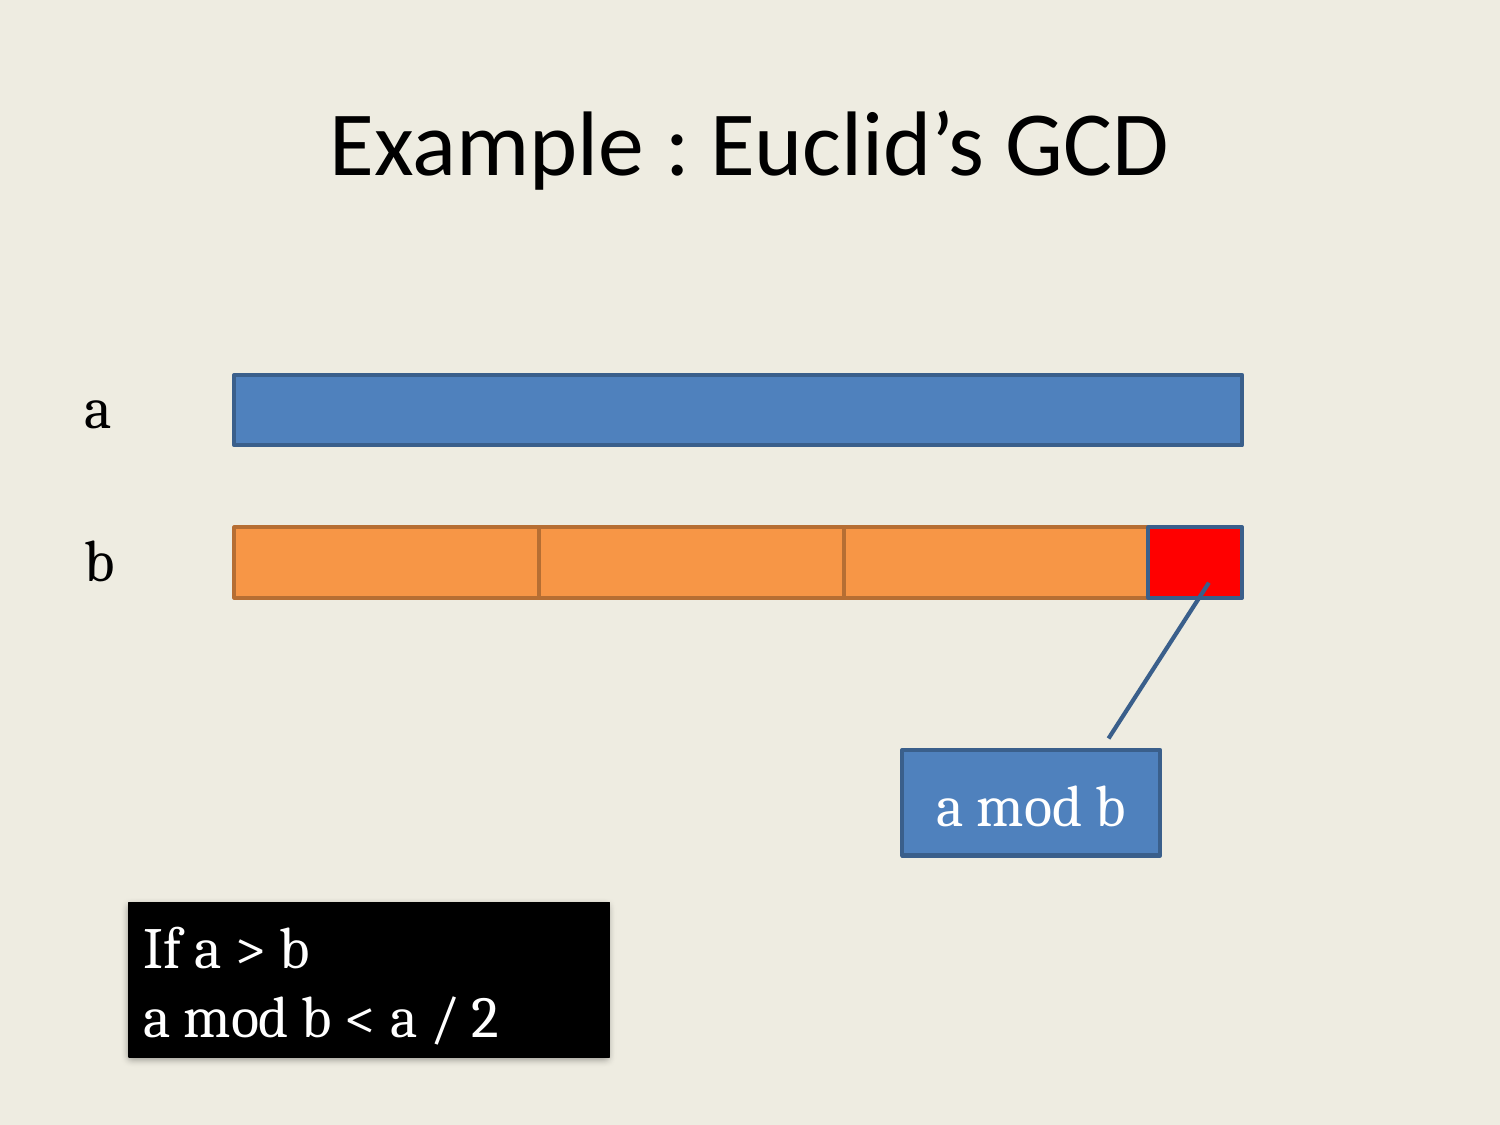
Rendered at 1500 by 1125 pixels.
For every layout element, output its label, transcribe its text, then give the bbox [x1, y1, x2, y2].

text_box [842, 525, 1146, 600]
title Example : Euclid’s GCD [75, 45, 1425, 233]
text_box a mod b [1106, 581, 1211, 740]
text_box If a > b a mod b < a / 2 [128, 902, 610, 1058]
text_box a mod b [900, 748, 1162, 858]
text_box b [70, 515, 200, 601]
text_box a [70, 363, 200, 448]
text_box [537, 525, 842, 600]
text_box [1146, 525, 1244, 600]
text_box [232, 373, 1244, 447]
text_box [232, 525, 537, 600]
